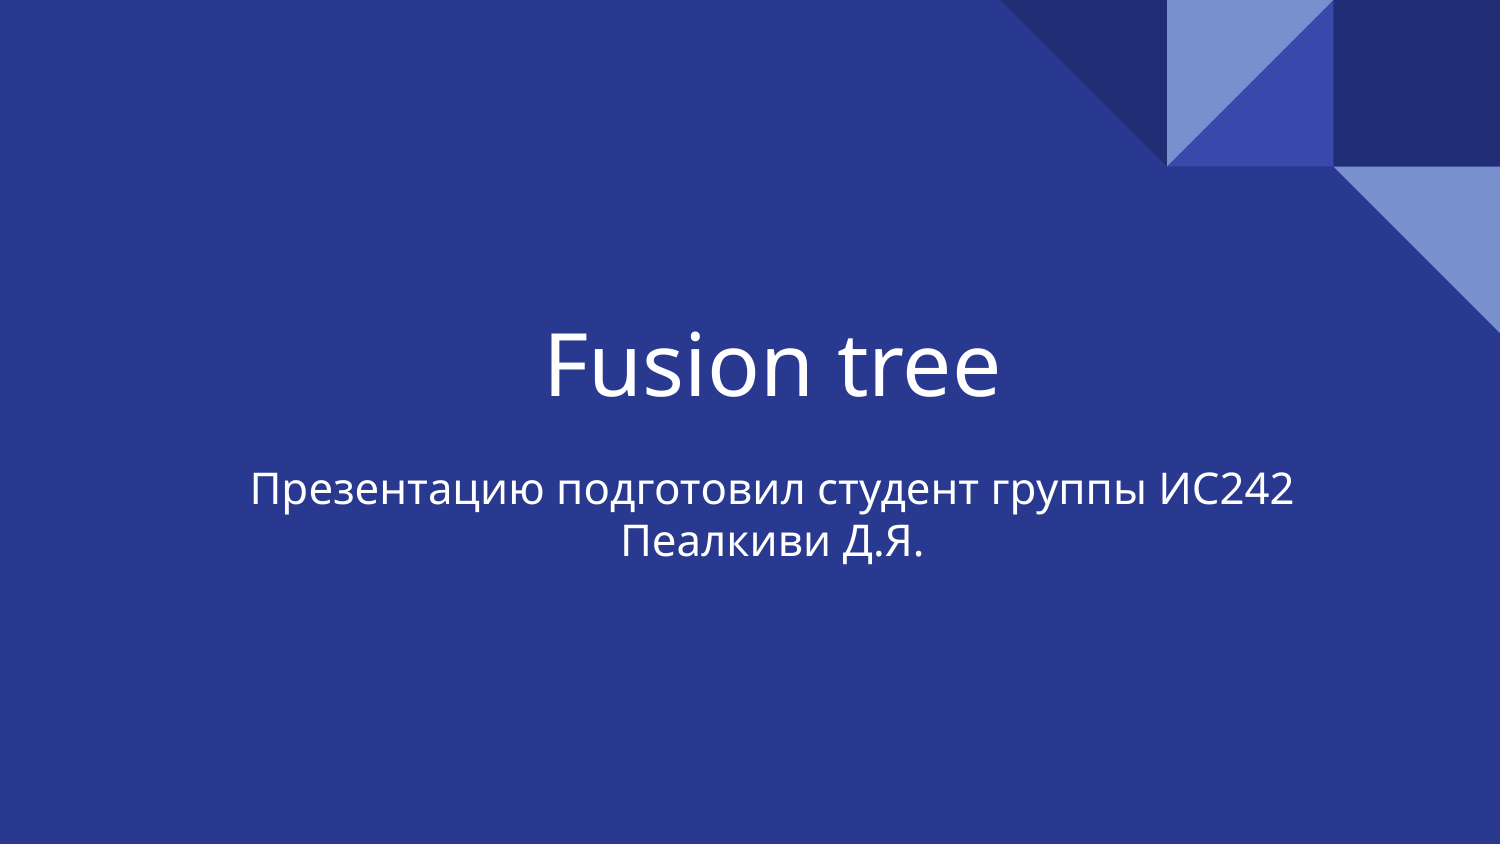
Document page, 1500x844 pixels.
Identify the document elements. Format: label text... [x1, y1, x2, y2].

subtitle Презентацию подготовил студент группы ИС242 Пеалкиви Д.Я. [98, 445, 1447, 584]
title Fusion tree [98, 291, 1447, 429]
